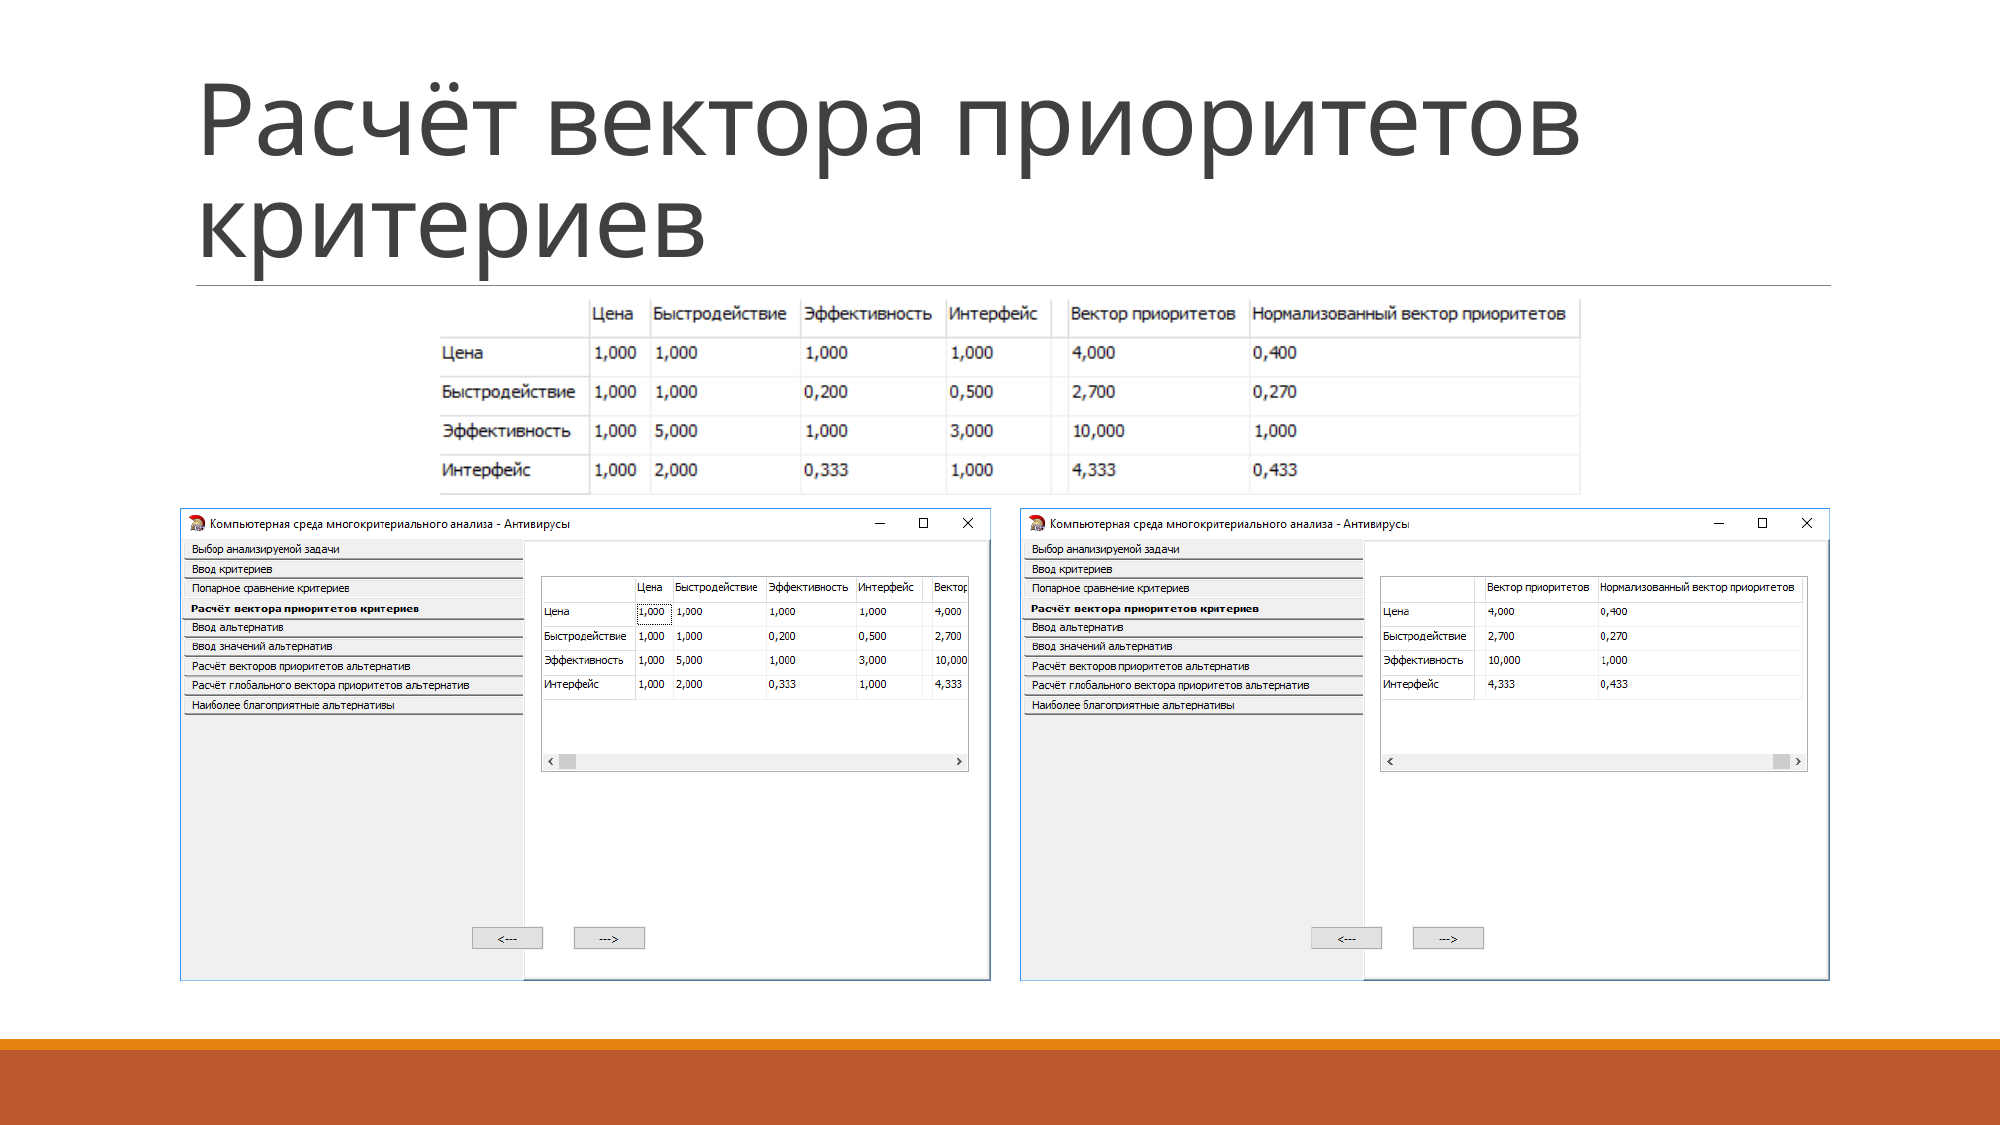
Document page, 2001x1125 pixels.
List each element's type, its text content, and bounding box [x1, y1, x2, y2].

picture [439, 297, 1581, 496]
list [1019, 507, 1831, 981]
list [179, 507, 991, 982]
title Расчёт вектора приоритетов критериев [180, 47, 1830, 285]
